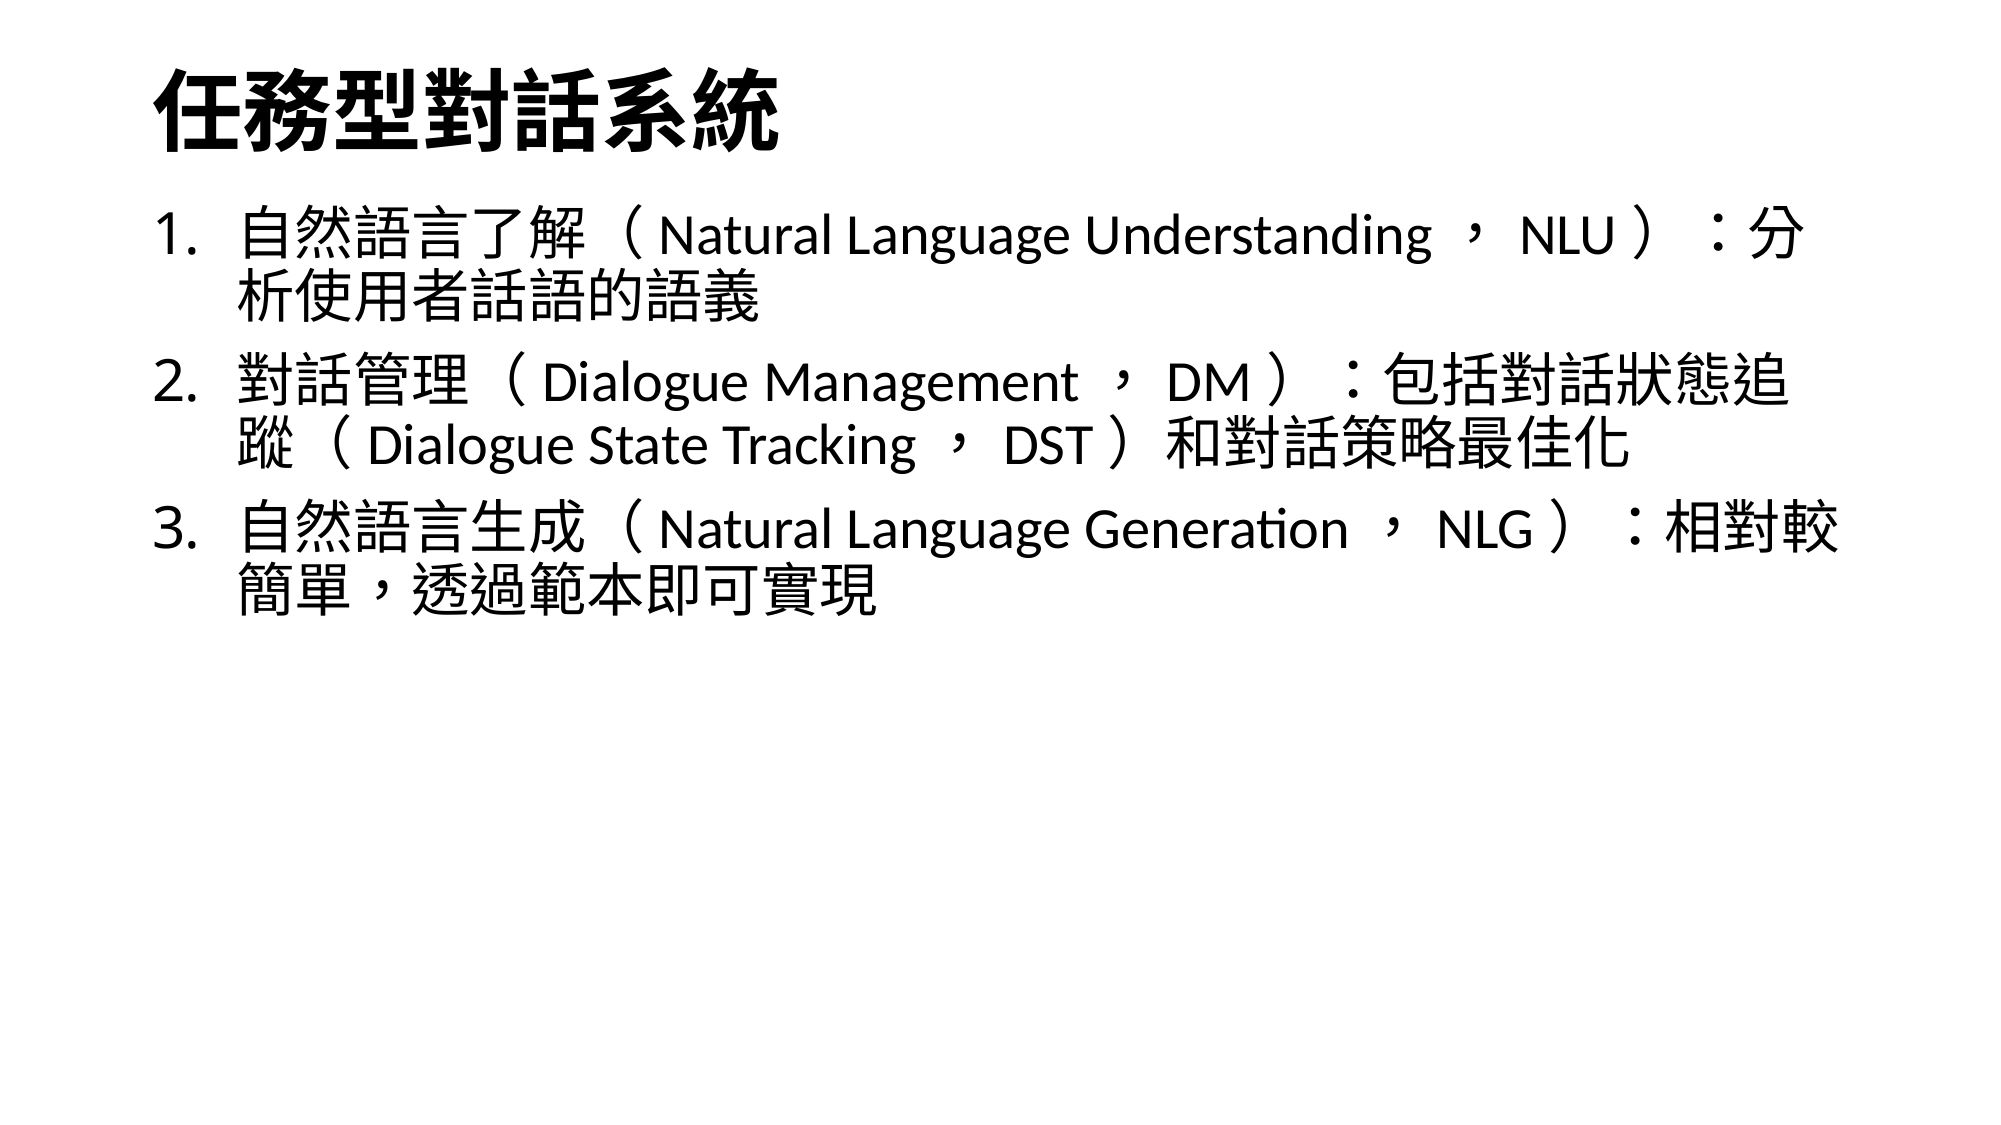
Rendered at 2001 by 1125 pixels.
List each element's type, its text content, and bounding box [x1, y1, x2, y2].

title 任務型對話系統 [137, 59, 1863, 172]
list 自然語言了解（Natural Language Understanding，NLU）：分析使用者話語的語義 對話管理（Dialogue Management，DM）：包括對話狀態追蹤（Dialogue State Tracking，DST）和對話策略最佳化 自然語言生成（Natural Language Generation，NLG）：相對較簡單，透過範本即可實現 [137, 197, 1863, 1077]
